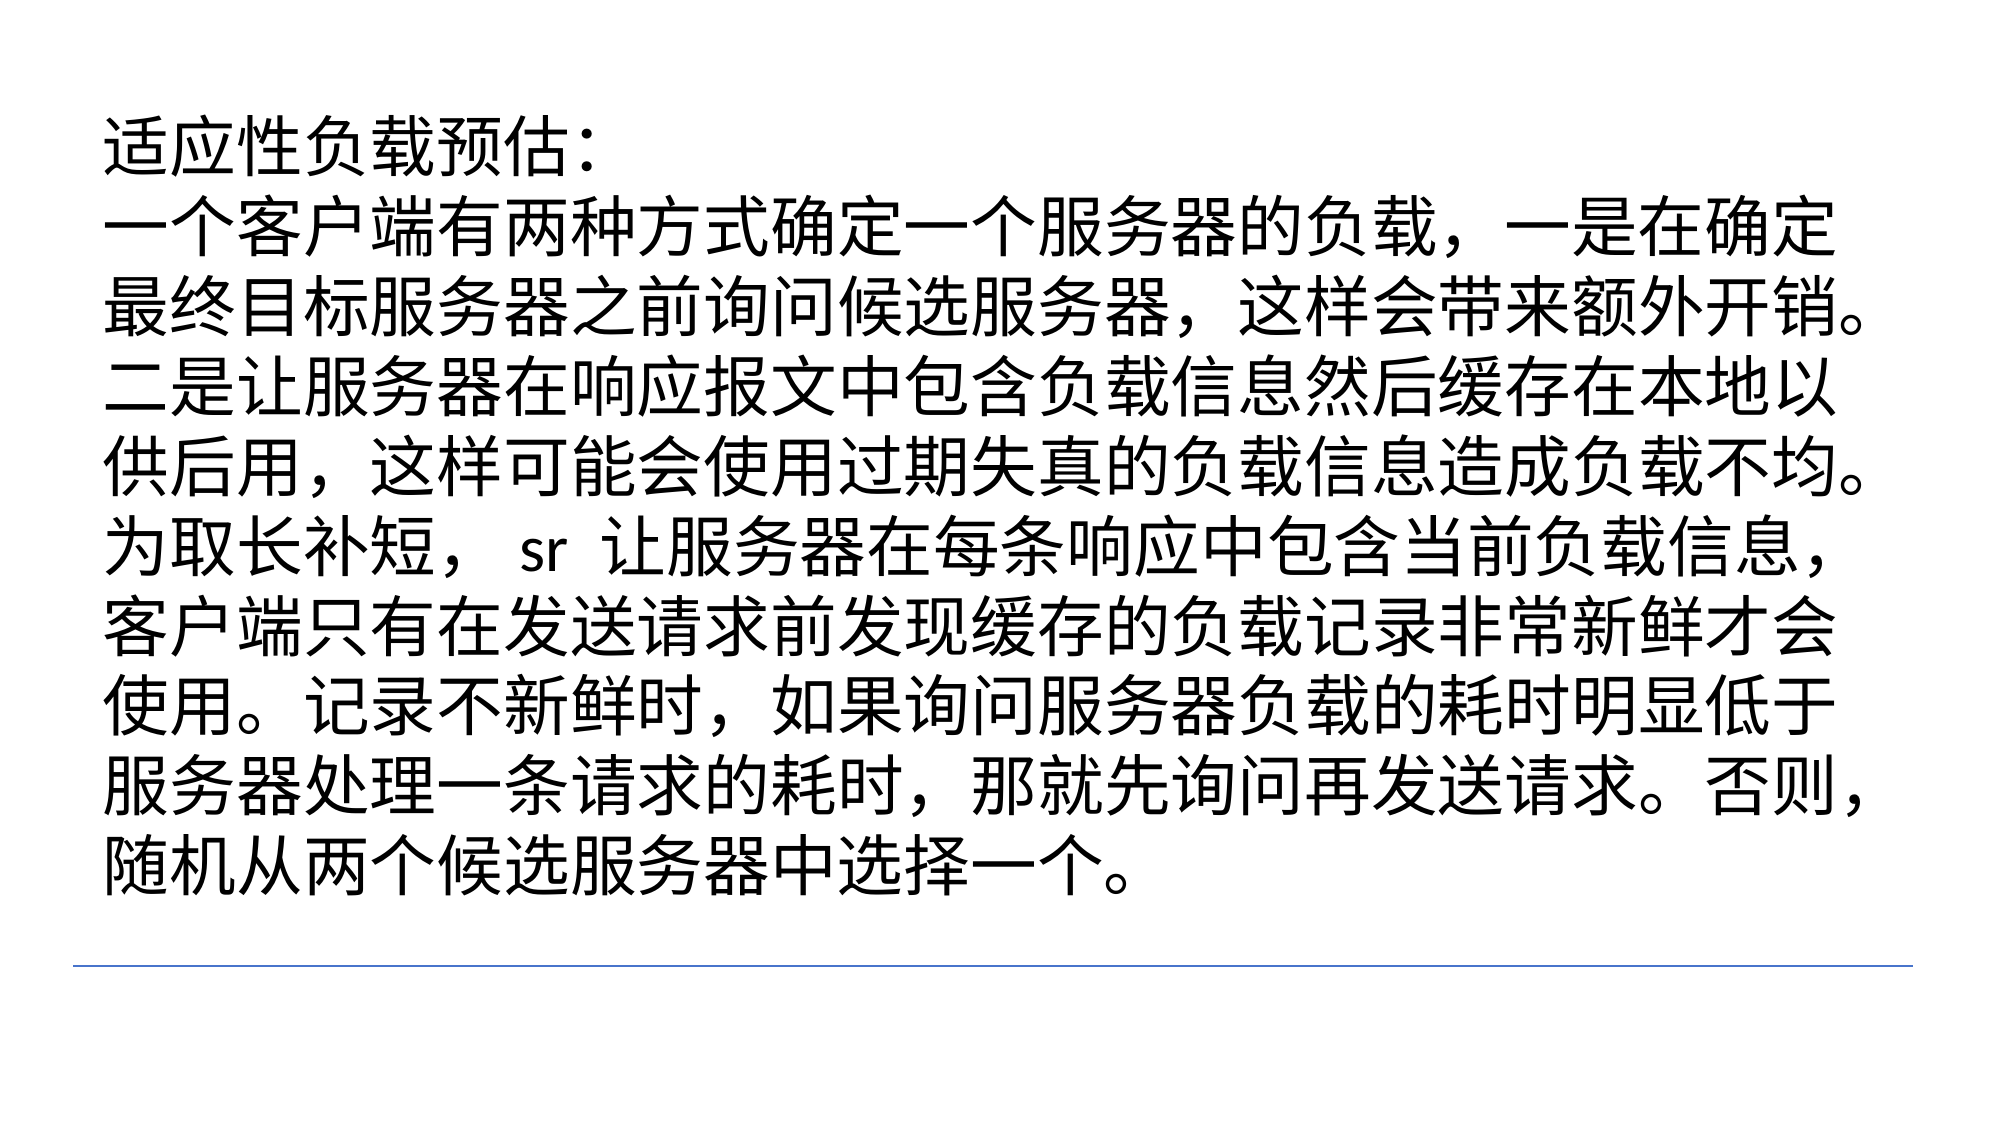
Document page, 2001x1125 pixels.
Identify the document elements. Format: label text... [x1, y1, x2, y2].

text_box 适应性负载预估： 一个客户端有两种方式确定一个服务器的负载，一是在确定最终目标服务器之前询问候选服务器，这样会带来额外开销。二是让服务器在响应报文中包含负载信息然后缓存在本地以供后用，这样可能会使用过期失真的负载信息造成负载不均。为取长补短，sr 让服务器在每条响应中包含当前负载信息，客户端只有在发送请求前发现缓存的负载记录非常新鲜才会使用。记录不新鲜时，如果询问服务器负载的耗时明显低于服务器处理一条请求的耗时，那就先询问再发送请求。否则，随机从两个候选服务器中选择一个。 [88, 97, 1910, 912]
